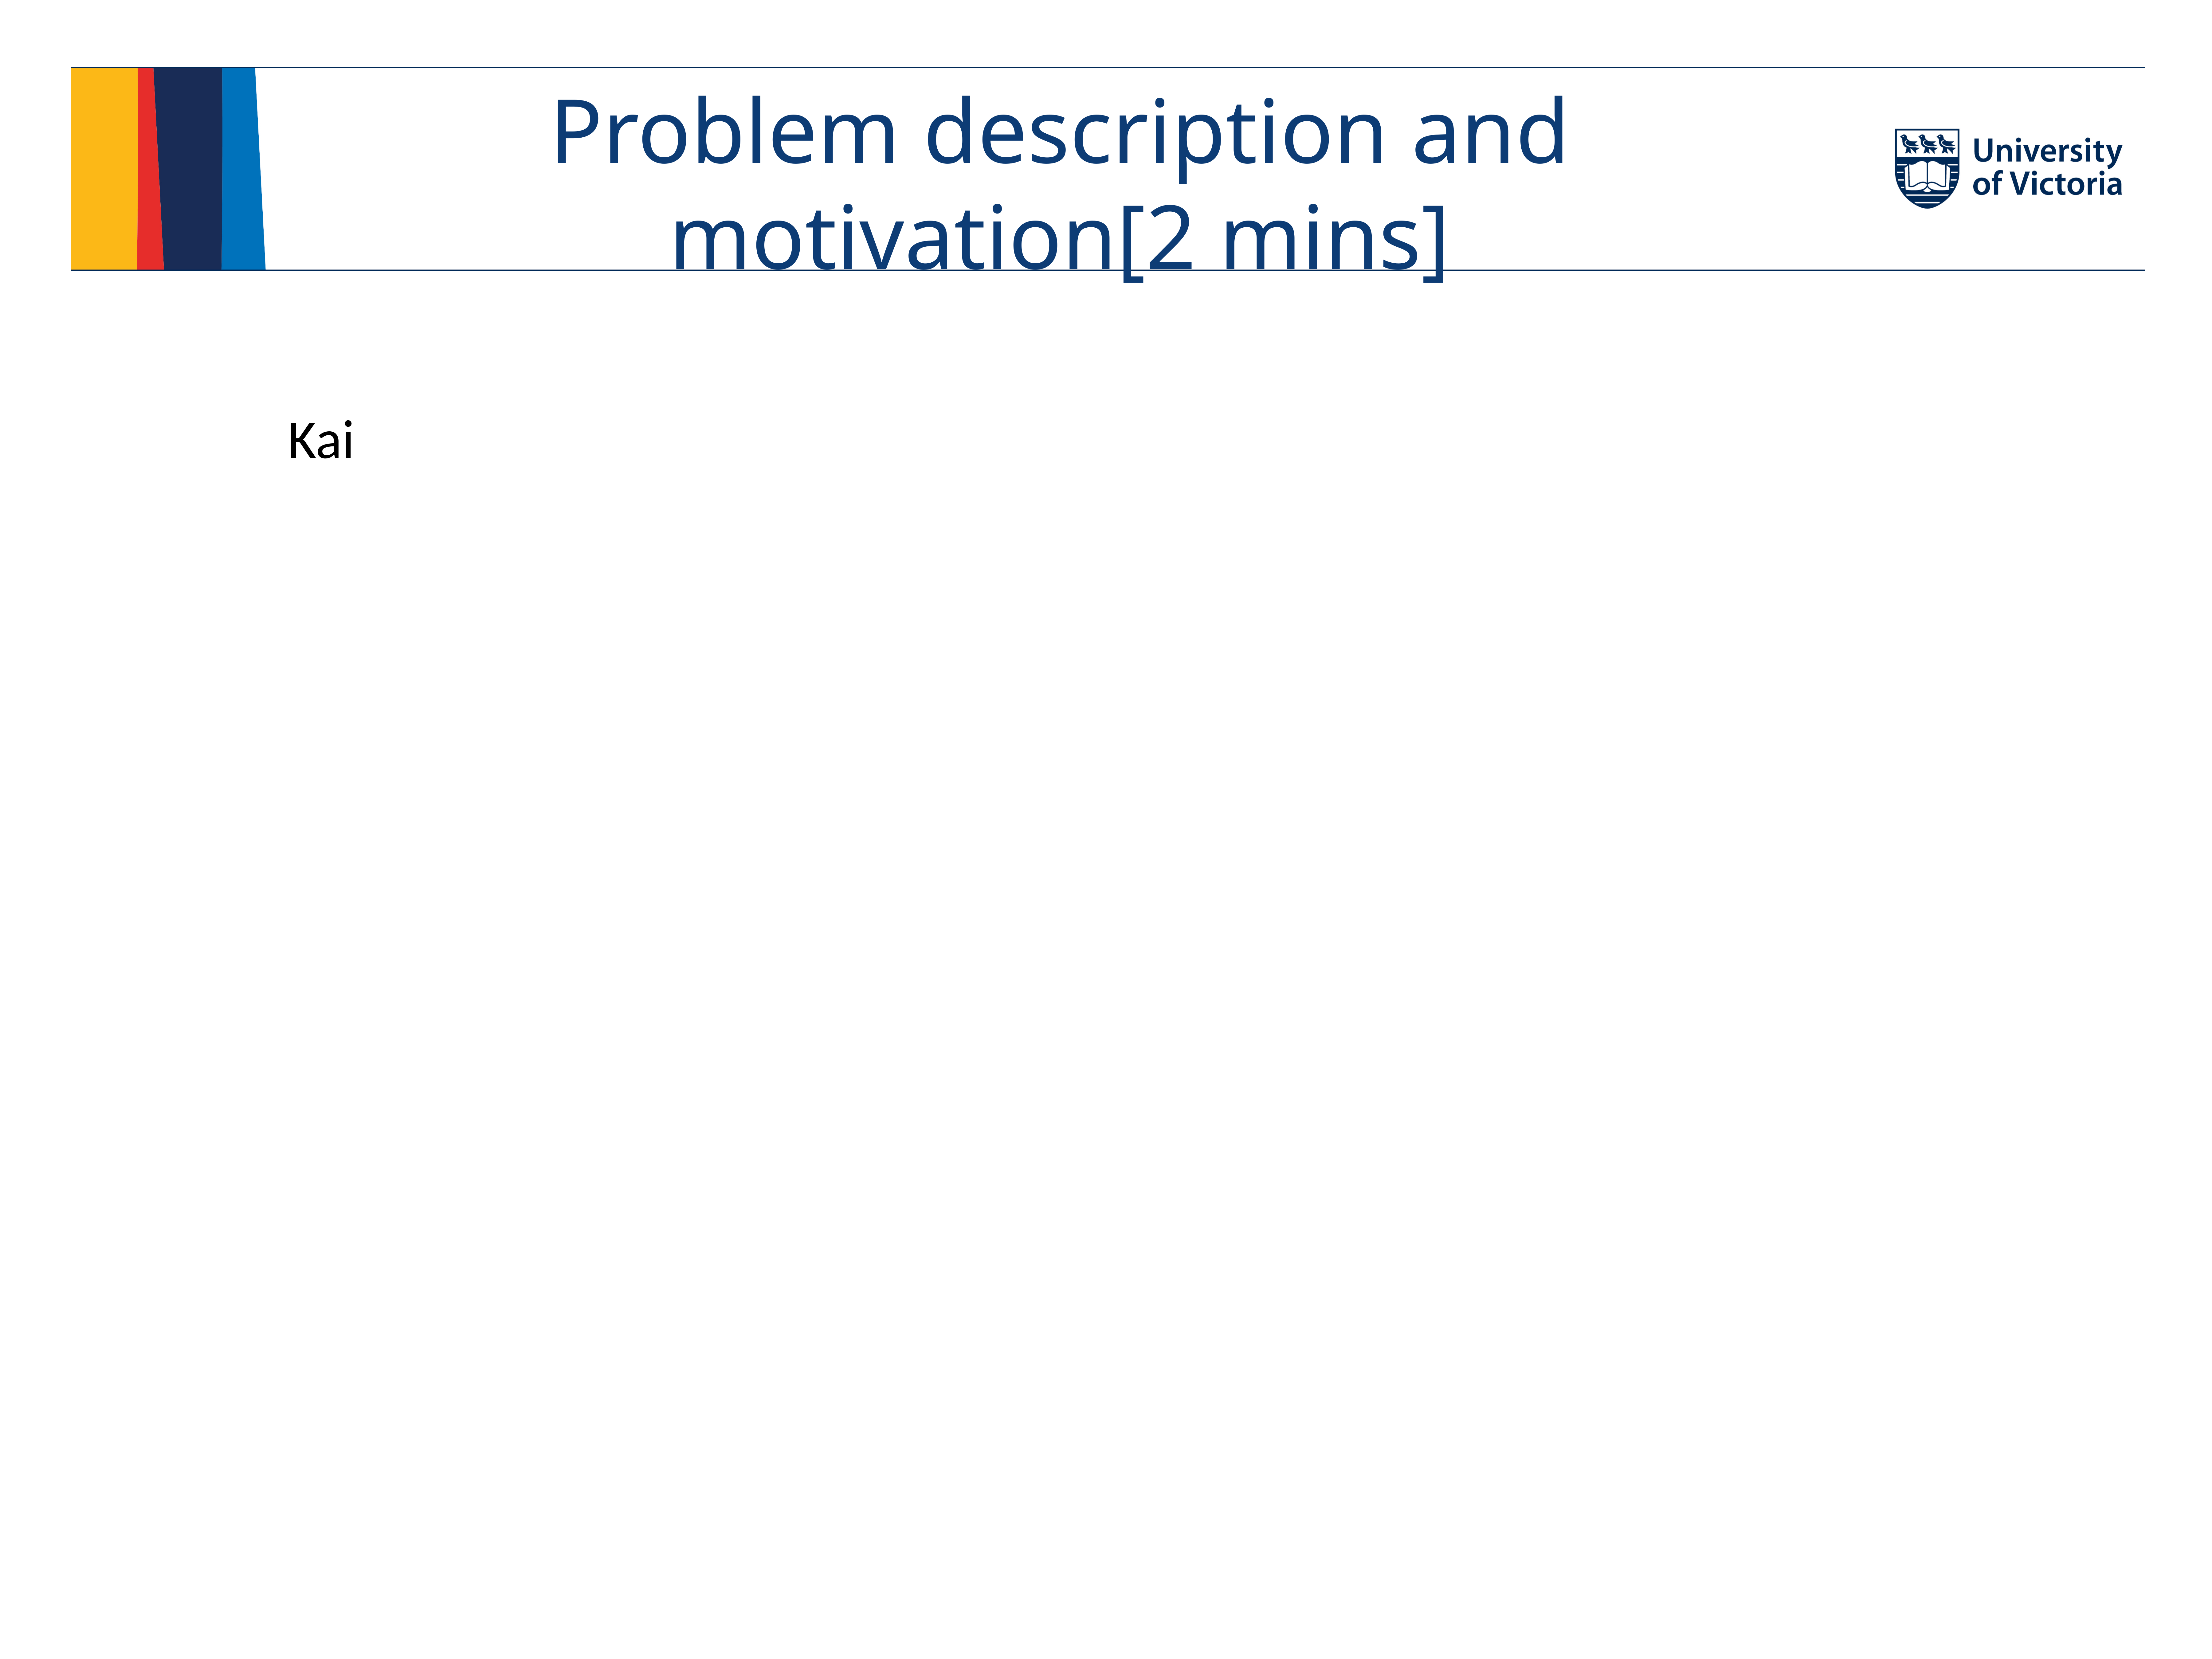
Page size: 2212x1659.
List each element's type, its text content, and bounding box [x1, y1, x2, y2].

title Problem description and motivation[2 mins] [315, 72, 1804, 192]
text_box Kai [283, 401, 2019, 1121]
picture [71, 67, 2145, 271]
